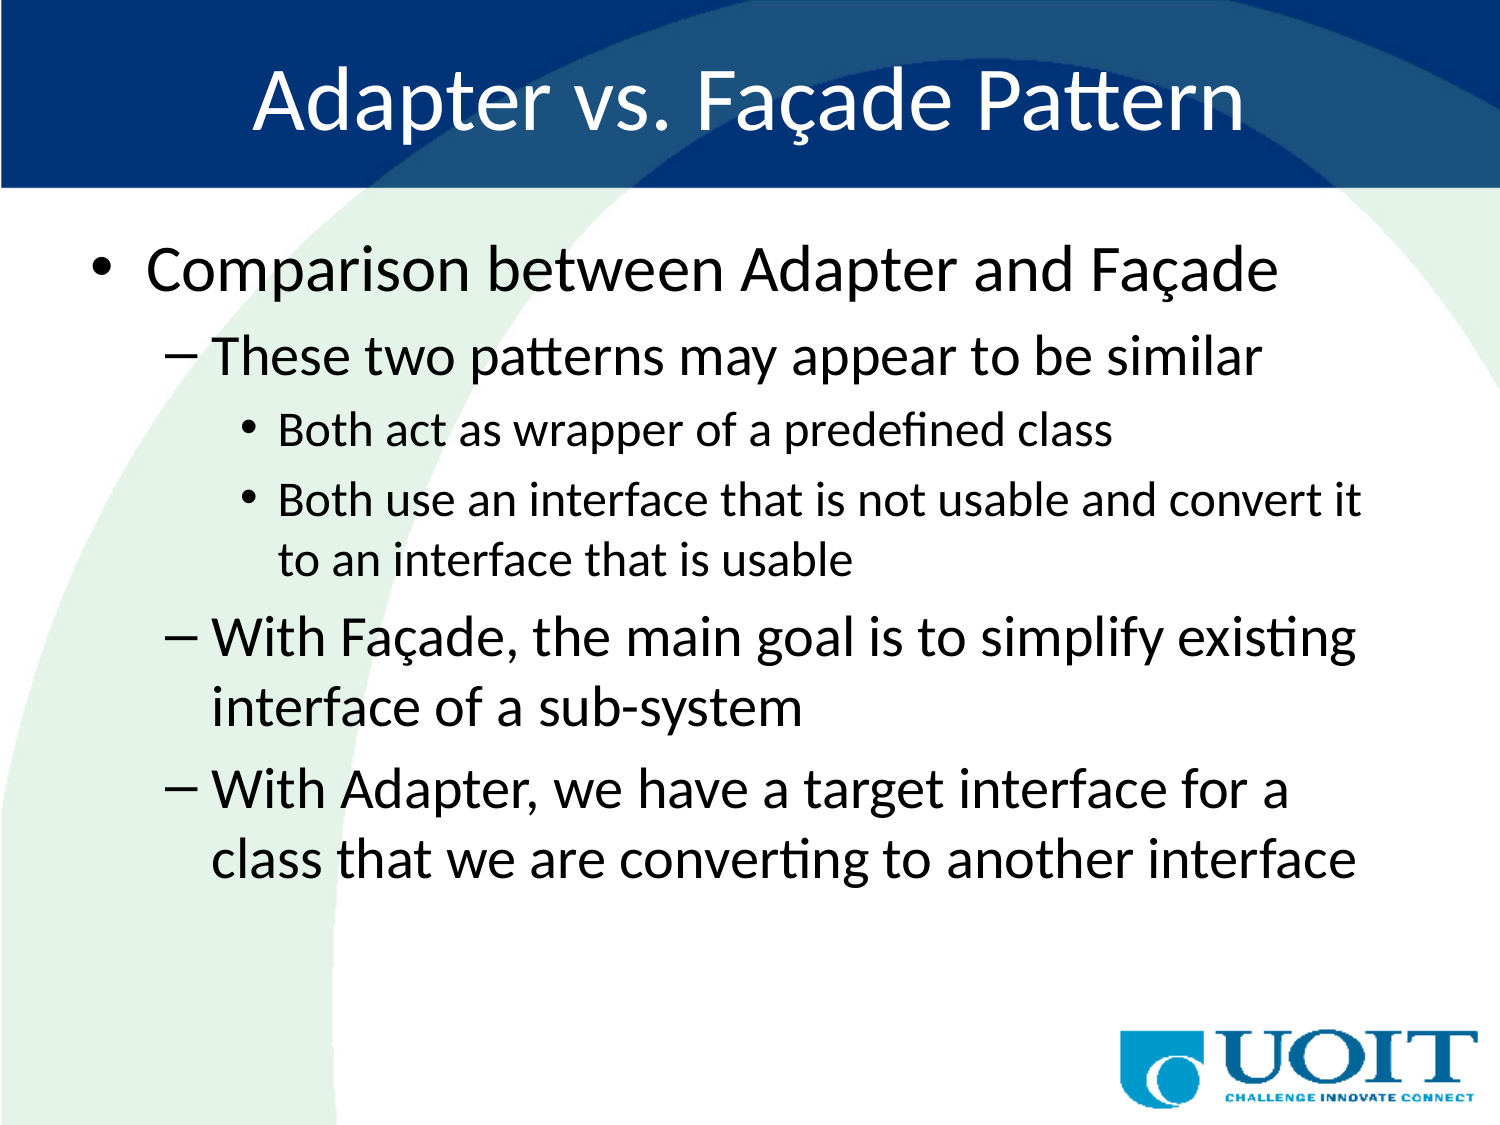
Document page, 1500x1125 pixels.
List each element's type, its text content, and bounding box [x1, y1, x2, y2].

title Adapter vs. Façade Pattern [75, 0, 1425, 188]
list Comparison between Adapter and Façade These two patterns may appear to be similar Both act as wrapper of a predefined class Both use an interface that is not usable and convert it to an interface that is usable With Façade, the main goal is to simplify existing interface of a sub-system With Adapter, we have a target interface for a class that we are converting to another interface [75, 217, 1425, 960]
picture [0, 0, 1500, 1125]
